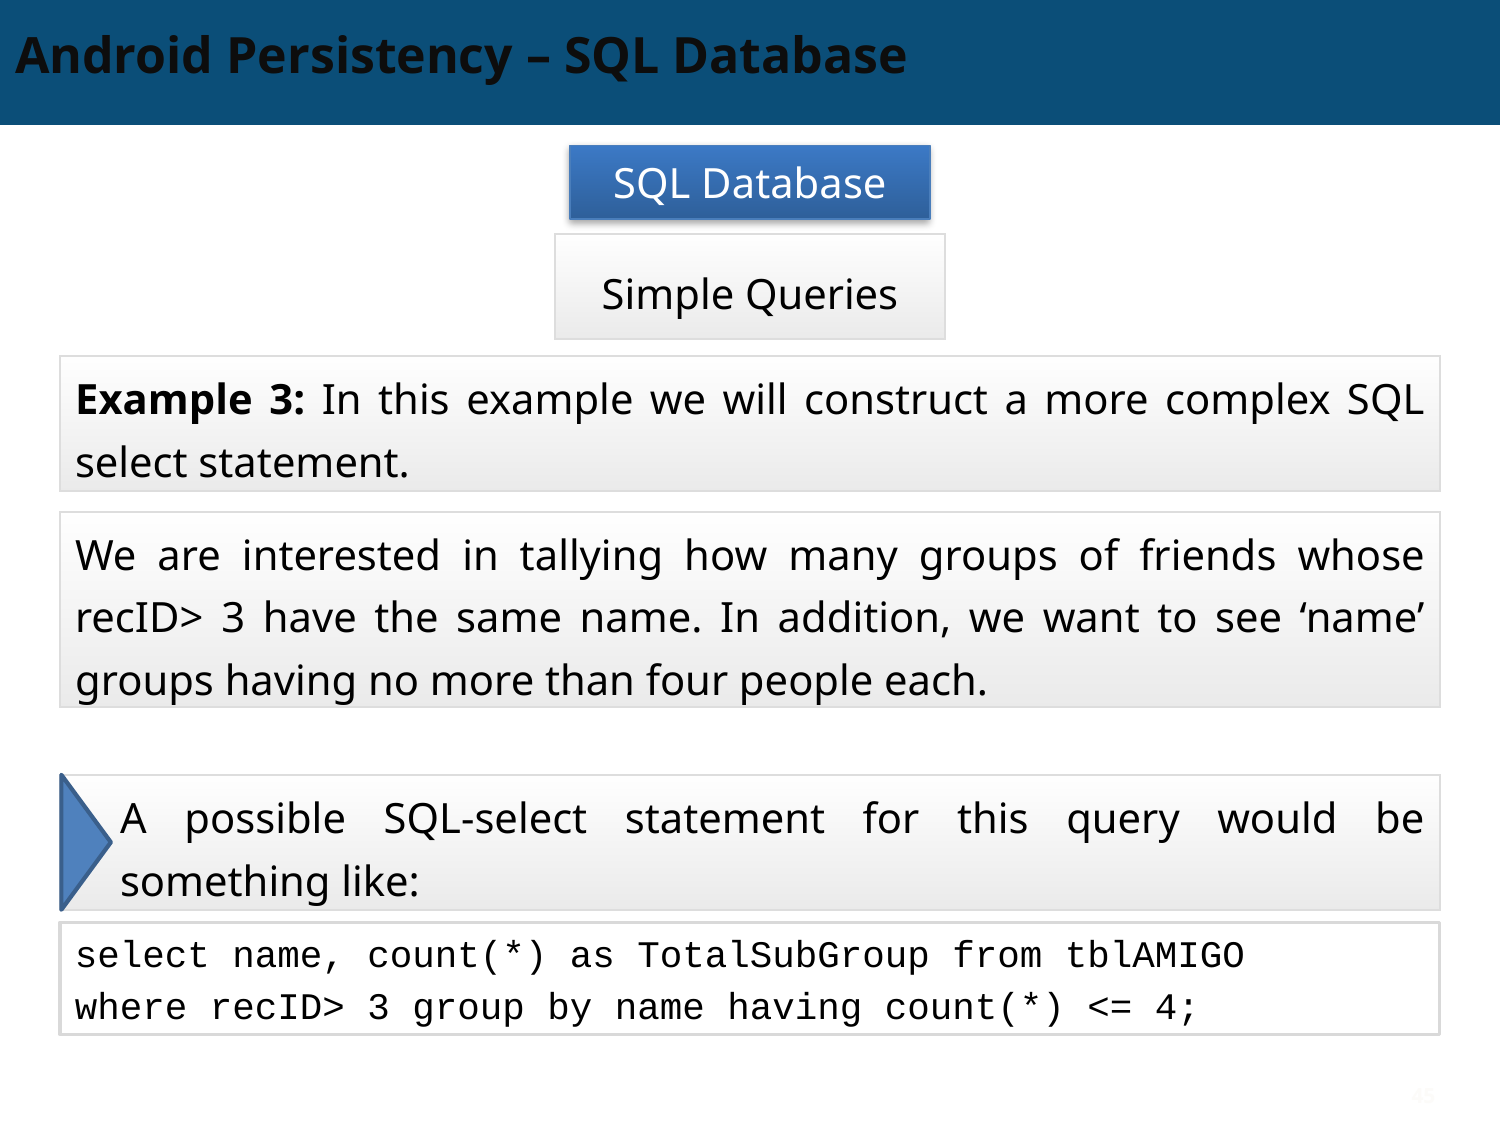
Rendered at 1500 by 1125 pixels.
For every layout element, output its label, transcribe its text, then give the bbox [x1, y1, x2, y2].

text_box SQL Database [569, 145, 931, 220]
text_box Example 3: In this example we will construct a more complex SQL select statement. [59, 355, 1440, 491]
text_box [59, 774, 1441, 910]
text_box Simple Queries [554, 234, 945, 340]
text_box We are interested in tallying how many groups of friends whose recID> 3 have the same name. In addition, we want to see ‘name’ groups having no more than four people each. [59, 512, 1440, 708]
text_box select name, count(*) as TotalSubGroup from tblAMIGO where recID> 3 group by name having count(*) <= 4; [59, 922, 1440, 1035]
title Android Persistency – SQL Database [0, 21, 1351, 86]
